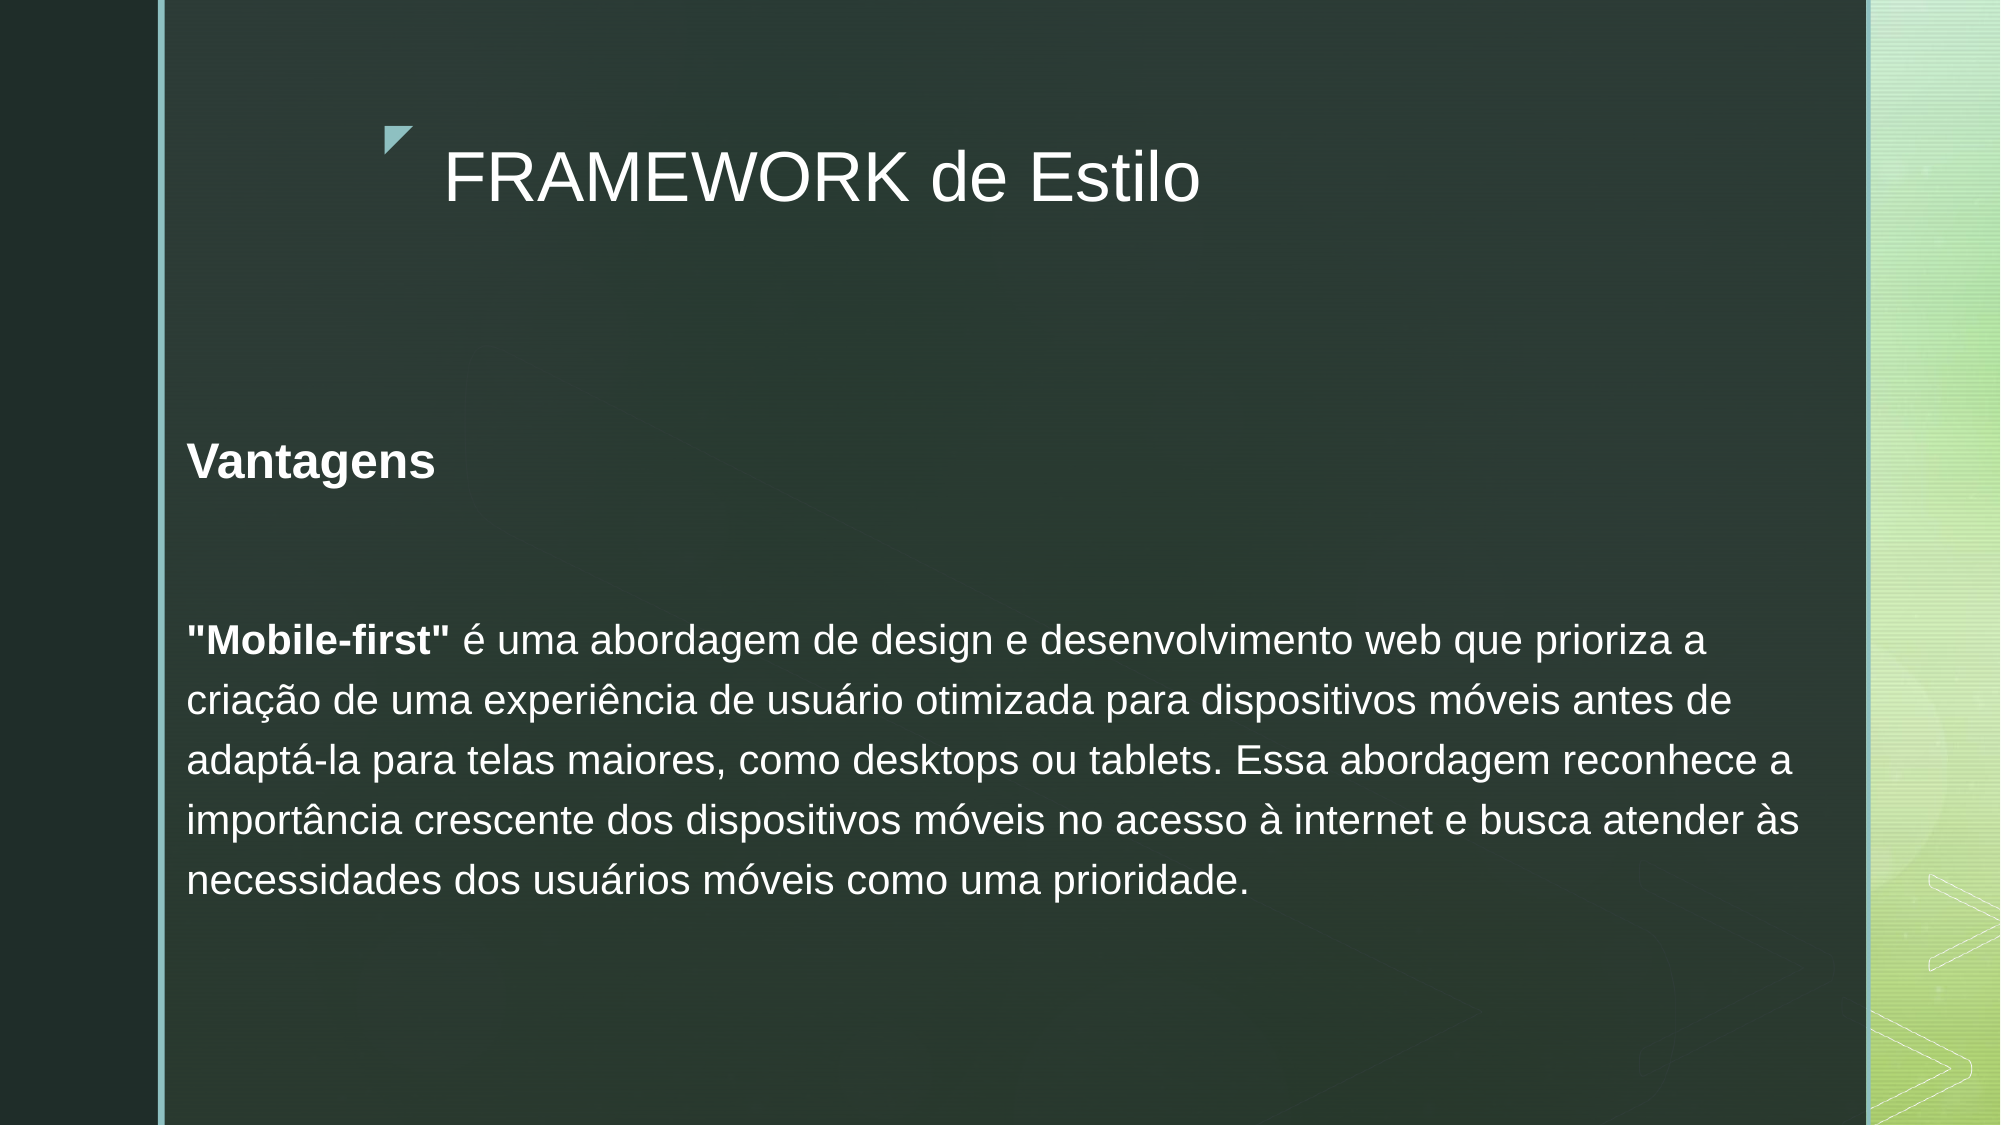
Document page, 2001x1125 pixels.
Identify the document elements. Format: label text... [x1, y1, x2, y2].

picture [1871, 0, 2001, 1125]
title FRAMEWORK de Estilo [428, 132, 1734, 253]
list Vantagens "Mobile-first" é uma abordagem de design e desenvolvimento web que prioriza a criação de uma experiência de usuário otimizada para dispositivos móveis antes de adaptá-la para telas maiores, como desktops ou tablets. Essa abordagem reconhece a importância crescente dos dispositivos móveis no acesso à internet e busca atender às necessidades dos usuários móveis como uma prioridade. [171, 253, 1829, 1125]
